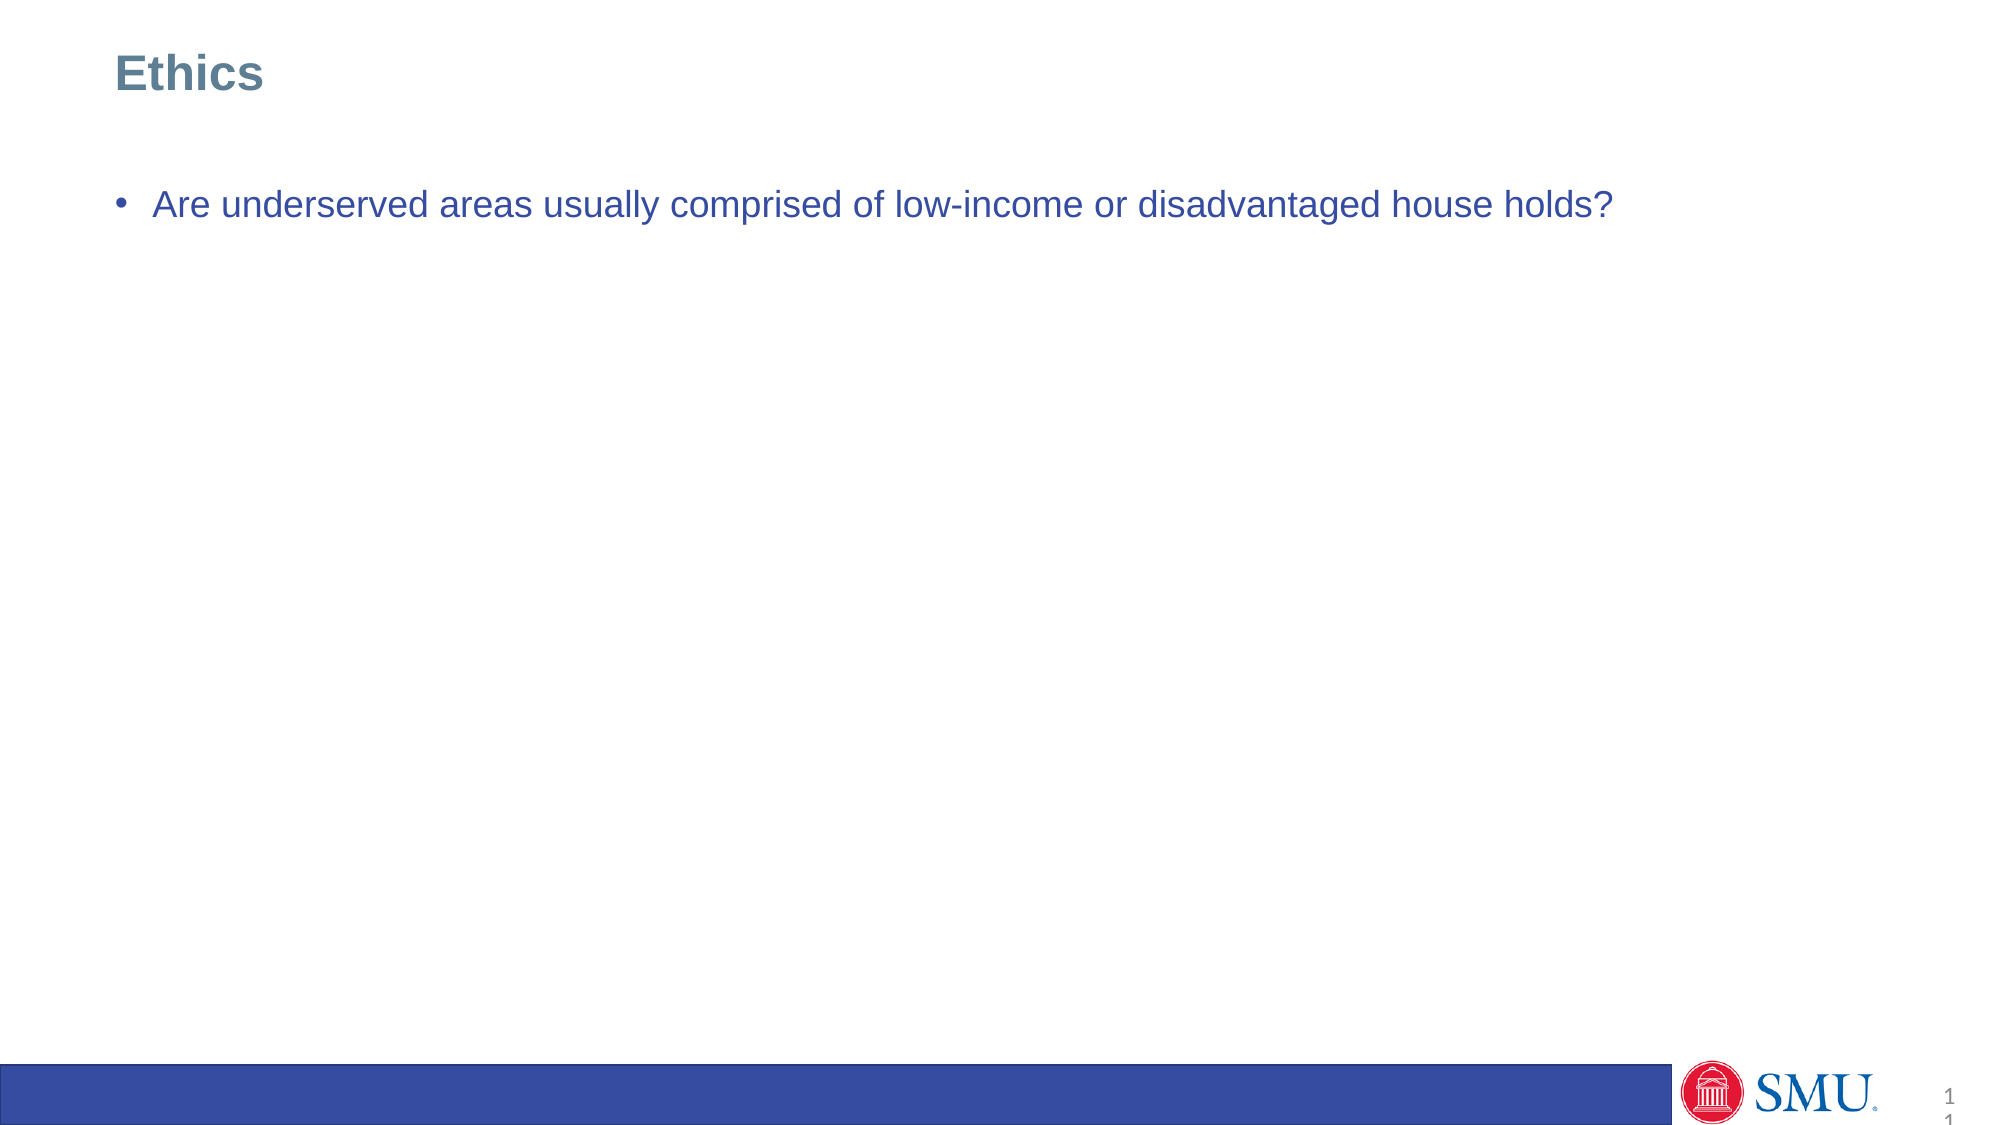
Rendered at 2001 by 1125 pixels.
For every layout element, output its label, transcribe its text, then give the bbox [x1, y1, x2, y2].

list Are underserved areas usually comprised of low-income or disadvantaged house holds? [99, 177, 1900, 927]
text_box Ethics [99, 32, 1900, 108]
slide_number 11 [1927, 1065, 1977, 1125]
